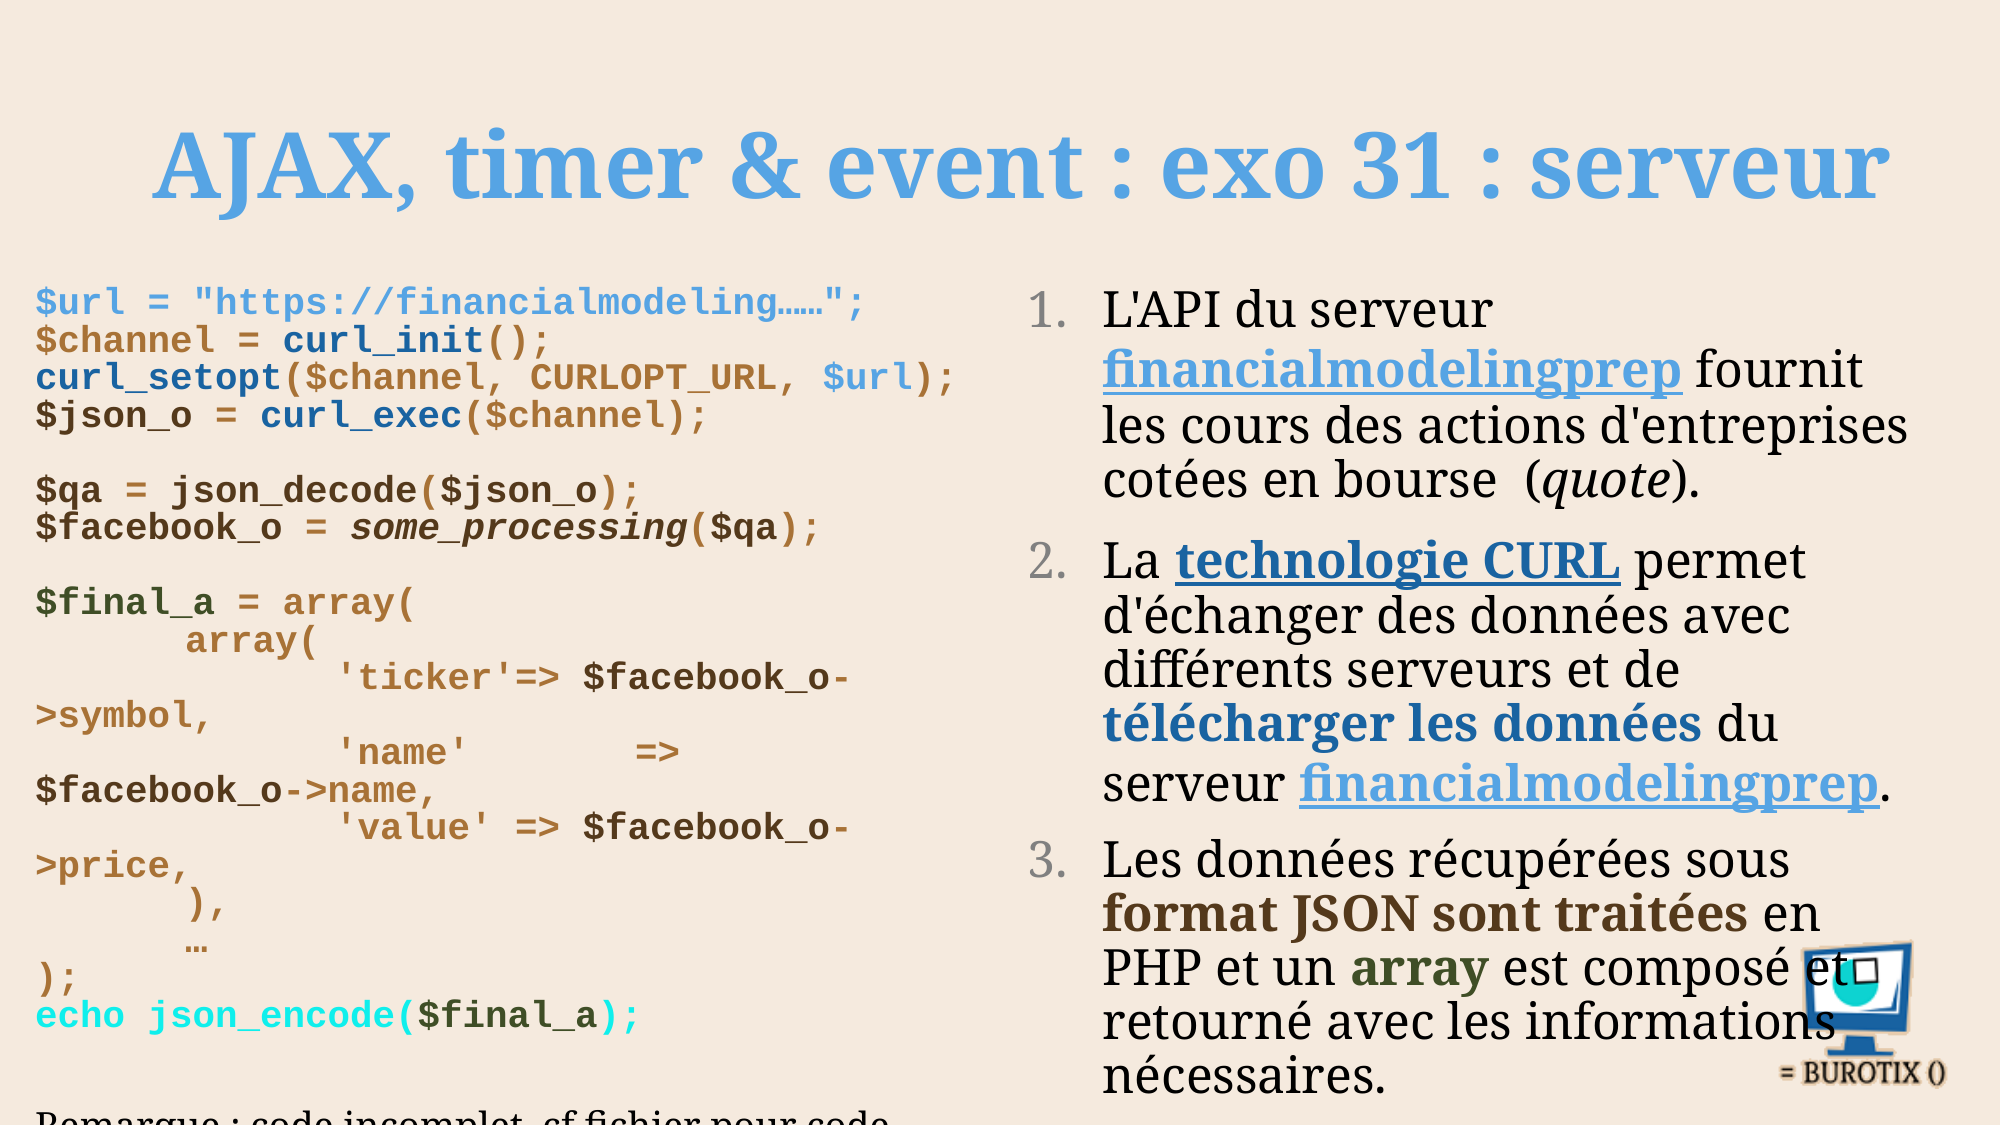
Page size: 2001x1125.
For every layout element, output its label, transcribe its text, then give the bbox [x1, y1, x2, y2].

title AJAX, timer & event : exo 31 : serveur [137, 59, 1949, 278]
list L'API du serveur financialmodelingprep fournit les cours des actions d'entreprises cotées en bourse (quote). La technologie CURL permet d'échanger des données avec différents serveurs et de télécharger les données du serveur financialmodelingprep. Les données récupérées sous format JSON sont traitées en PHP et un array est composé et retourné avec les informations nécessaires. Cet array final est converti en JSON et retourné au navigateur. [1012, 277, 1949, 1102]
list $url = "https://financialmodeling……"; $channel = curl_init(); curl_setopt($channel, CURLOPT_URL, $url); $json_o = curl_exec($channel); $qa = json_decode($json_o); $facebook_o = some_processing($qa); $final_a = array( array( 'ticker'=> $facebook_o->symbol, 'name' => $facebook_o->name, 'value' => $facebook_o->price, ), … ); echo json_encode($final_a); Remarque : code incomplet, cf fichier pour code complet. [20, 277, 988, 1115]
